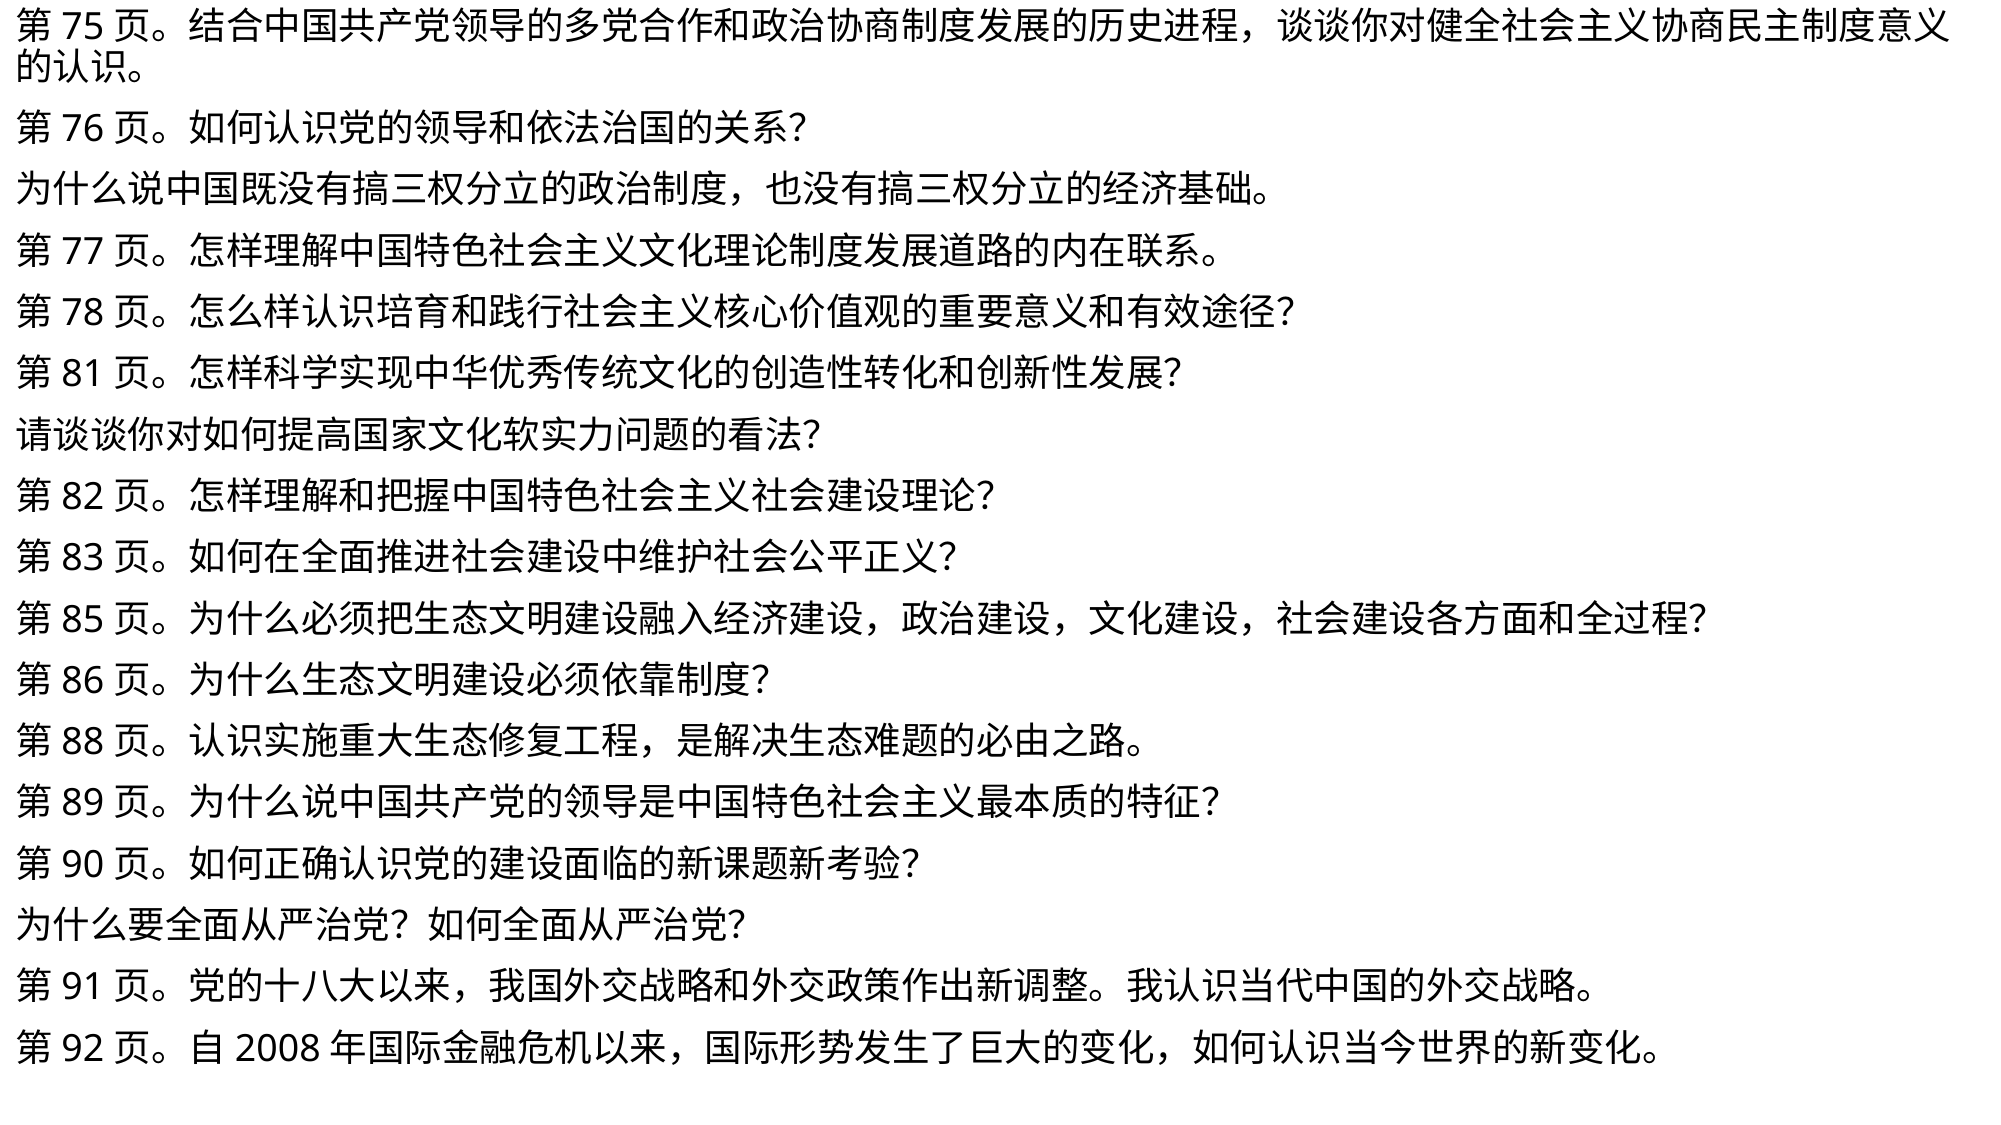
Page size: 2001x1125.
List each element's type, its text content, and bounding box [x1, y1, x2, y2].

list 第75页。结合中国共产党领导的多党合作和政治协商制度发展的历史进程，谈谈你对健全社会主义协商民主制度意义的认识。 第76页。如何认识党的领导和依法治国的关系？ 为什么说中国既没有搞三权分立的政治制度，也没有搞三权分立的经济基础。 第77页。怎样理解中国特色社会主义文化理论制度发展道路的内在联系。 第78页。怎么样认识培育和践行社会主义核心价值观的重要意义和有效途径？ 第81页。怎样科学实现中华优秀传统文化的创造性转化和创新性发展？ 请谈谈你对如何提高国家文化软实力问题的看法？ 第82页。怎样理解和把握中国特色社会主义社会建设理论？ 第83页。如何在全面推进社会建设中维护社会公平正义？ 第85页。为什么必须把生态文明建设融入经济建设，政治建设，文化建设，社会建设各方面和全过程？ 第86页。为什么生态文明建设必须依靠制度？ 第88页。认识实施重大生态修复工程，是解决生态难题的必由之路。 第89页。为什么说中国共产党的领导是中国特色社会主义最本质的特征？ 第90页。如何正确认识党的建设面临的新课题新考验？ 为什么要全面从严治党？如何全面从严治党？ 第91页。党的十八大以来，我国外交战略和外交政策作出新调整。我认识当代中国的外交战略。 第92页。自2008年国际金融危机以来，国际形势发生了巨大的变化，如何认识当今世界的新变化。 [0, 0, 2000, 1125]
